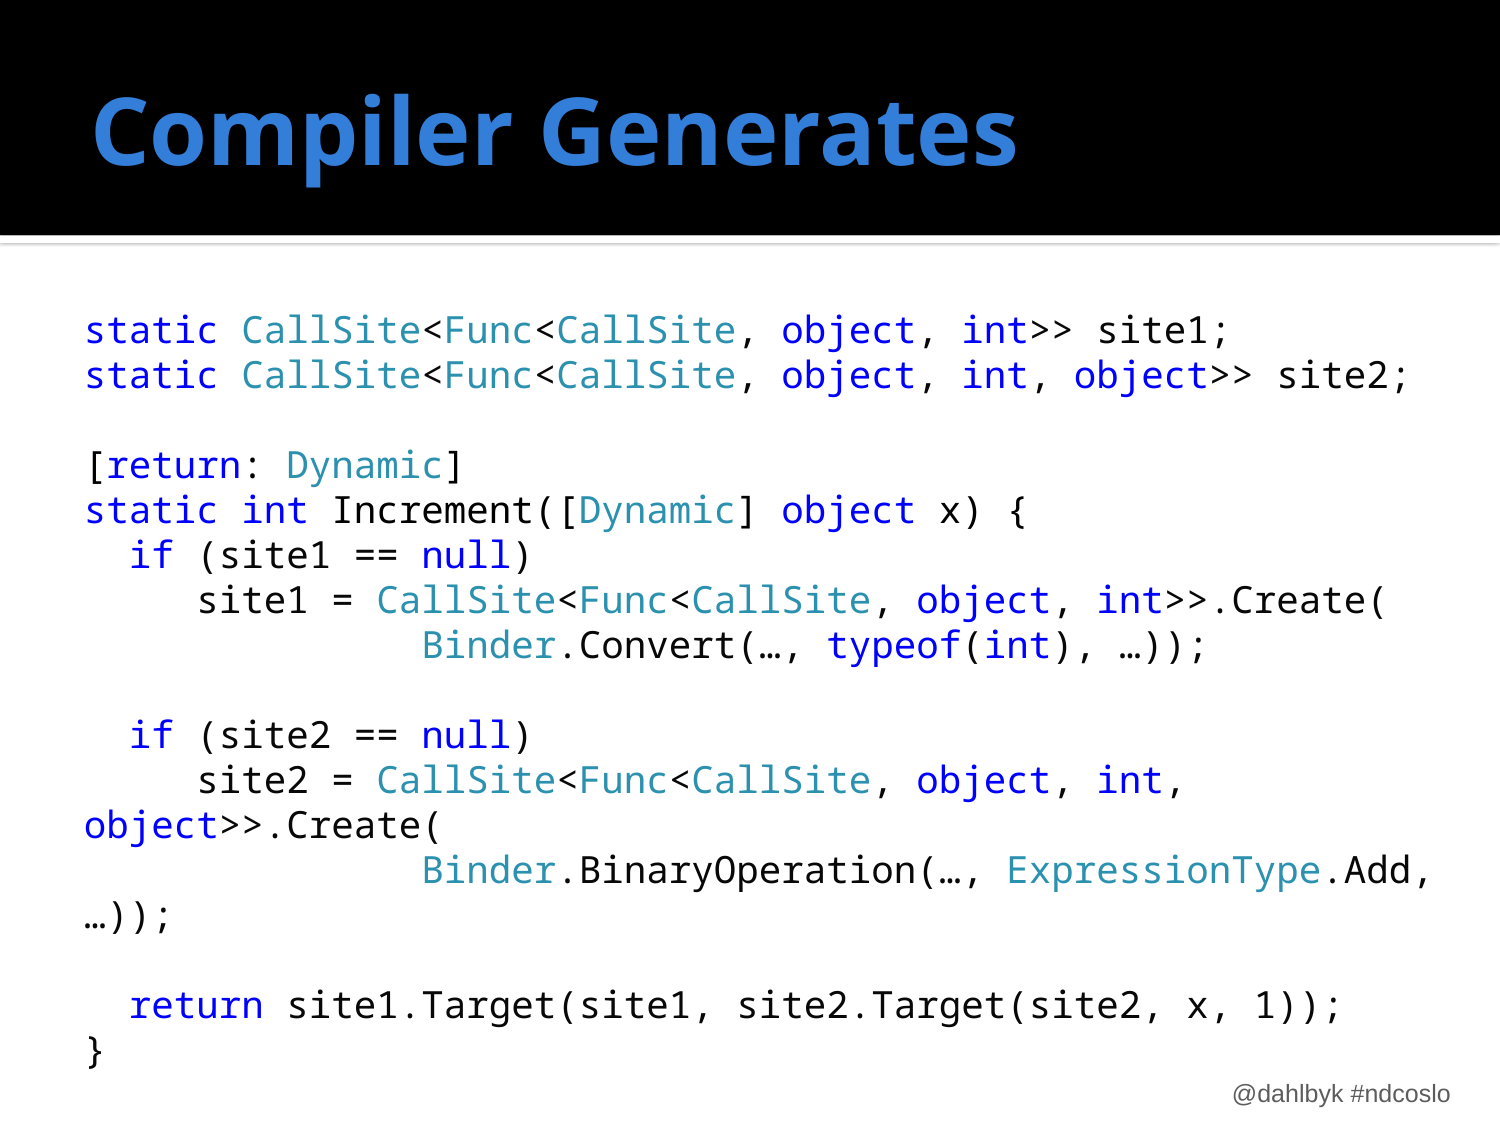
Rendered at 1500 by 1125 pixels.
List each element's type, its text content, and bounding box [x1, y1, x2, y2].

slide_number @dahlbyk #ndcoslo [1074, 1062, 1467, 1108]
list static CallSite<Func<CallSite, object, int>> site1; static CallSite<Func<CallSite, object, int, object>> site2; [return: Dynamic] static int Increment([Dynamic] object x) { if (site1 == null) site1 = CallSite<Func<CallSite, object, int>>.Create( Binder.Convert(…, typeof(int), …)); if (site2 == null) site2 = CallSite<Func<CallSite, object, int, object>>.Create( Binder.BinaryOperation(…, ExpressionType.Add, …)); return site1.Target(site1, site2.Target(site2, x, 1)); } [75, 291, 1500, 1050]
title Compiler Generates [75, 25, 1425, 231]
